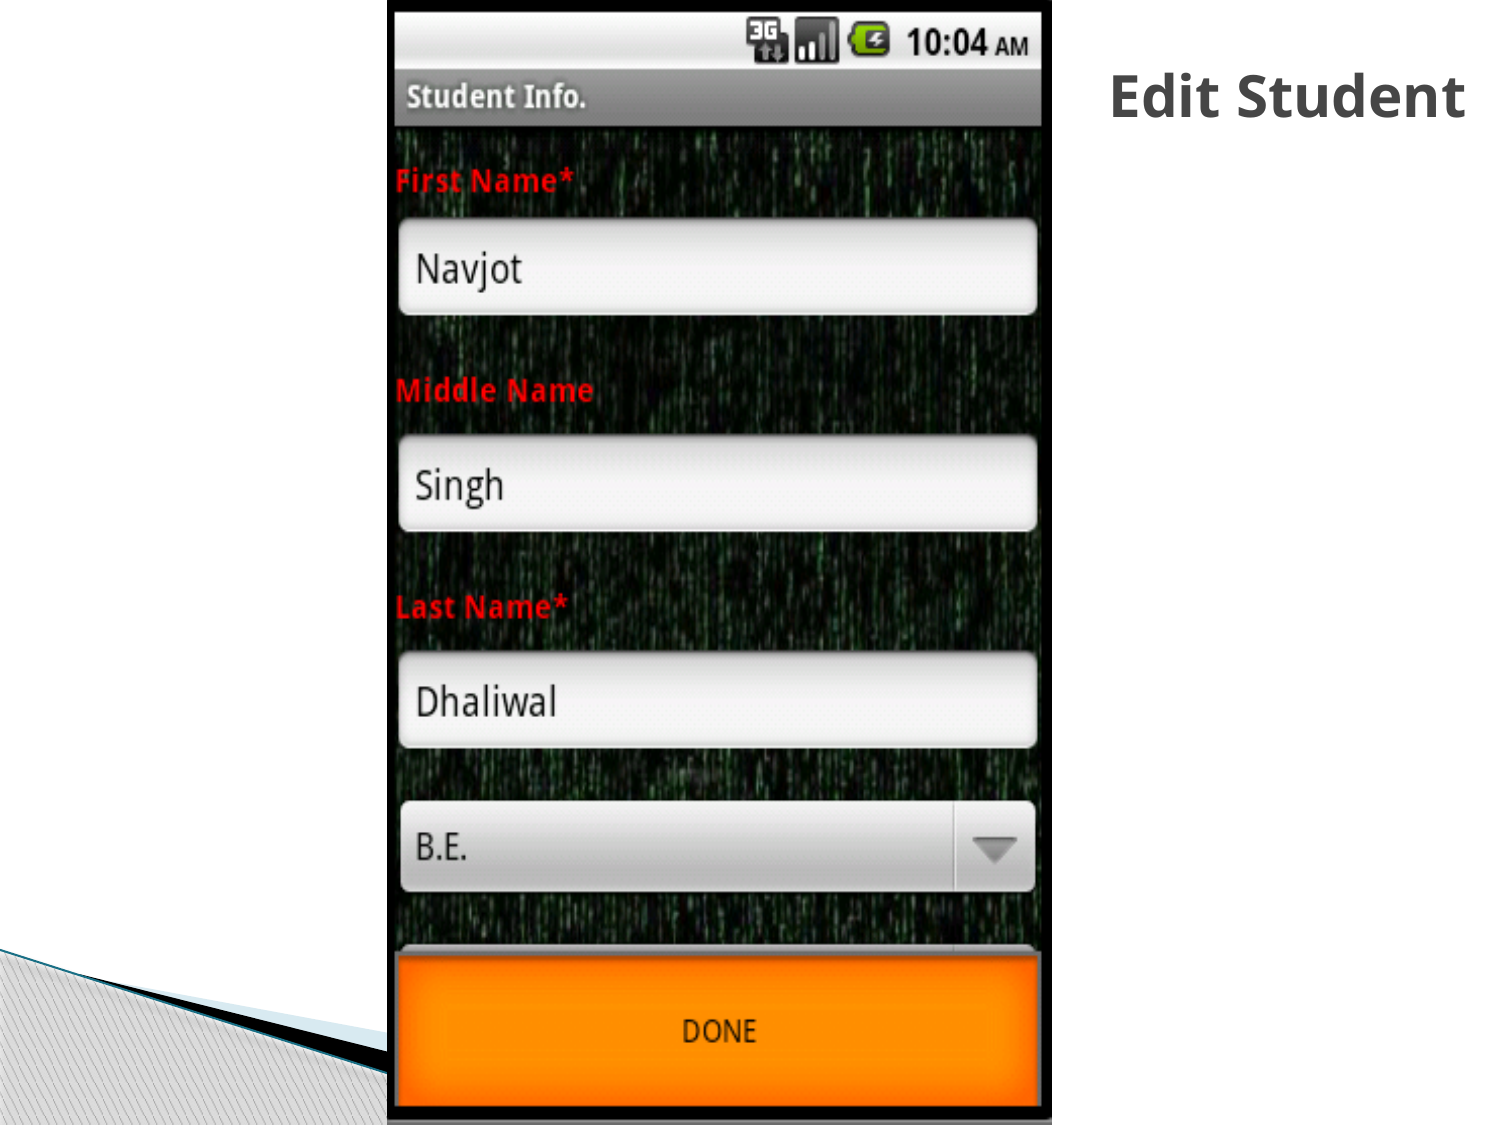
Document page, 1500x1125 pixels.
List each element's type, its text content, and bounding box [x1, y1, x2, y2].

picture [387, 0, 1052, 1125]
title Edit Student [1074, 0, 1500, 188]
